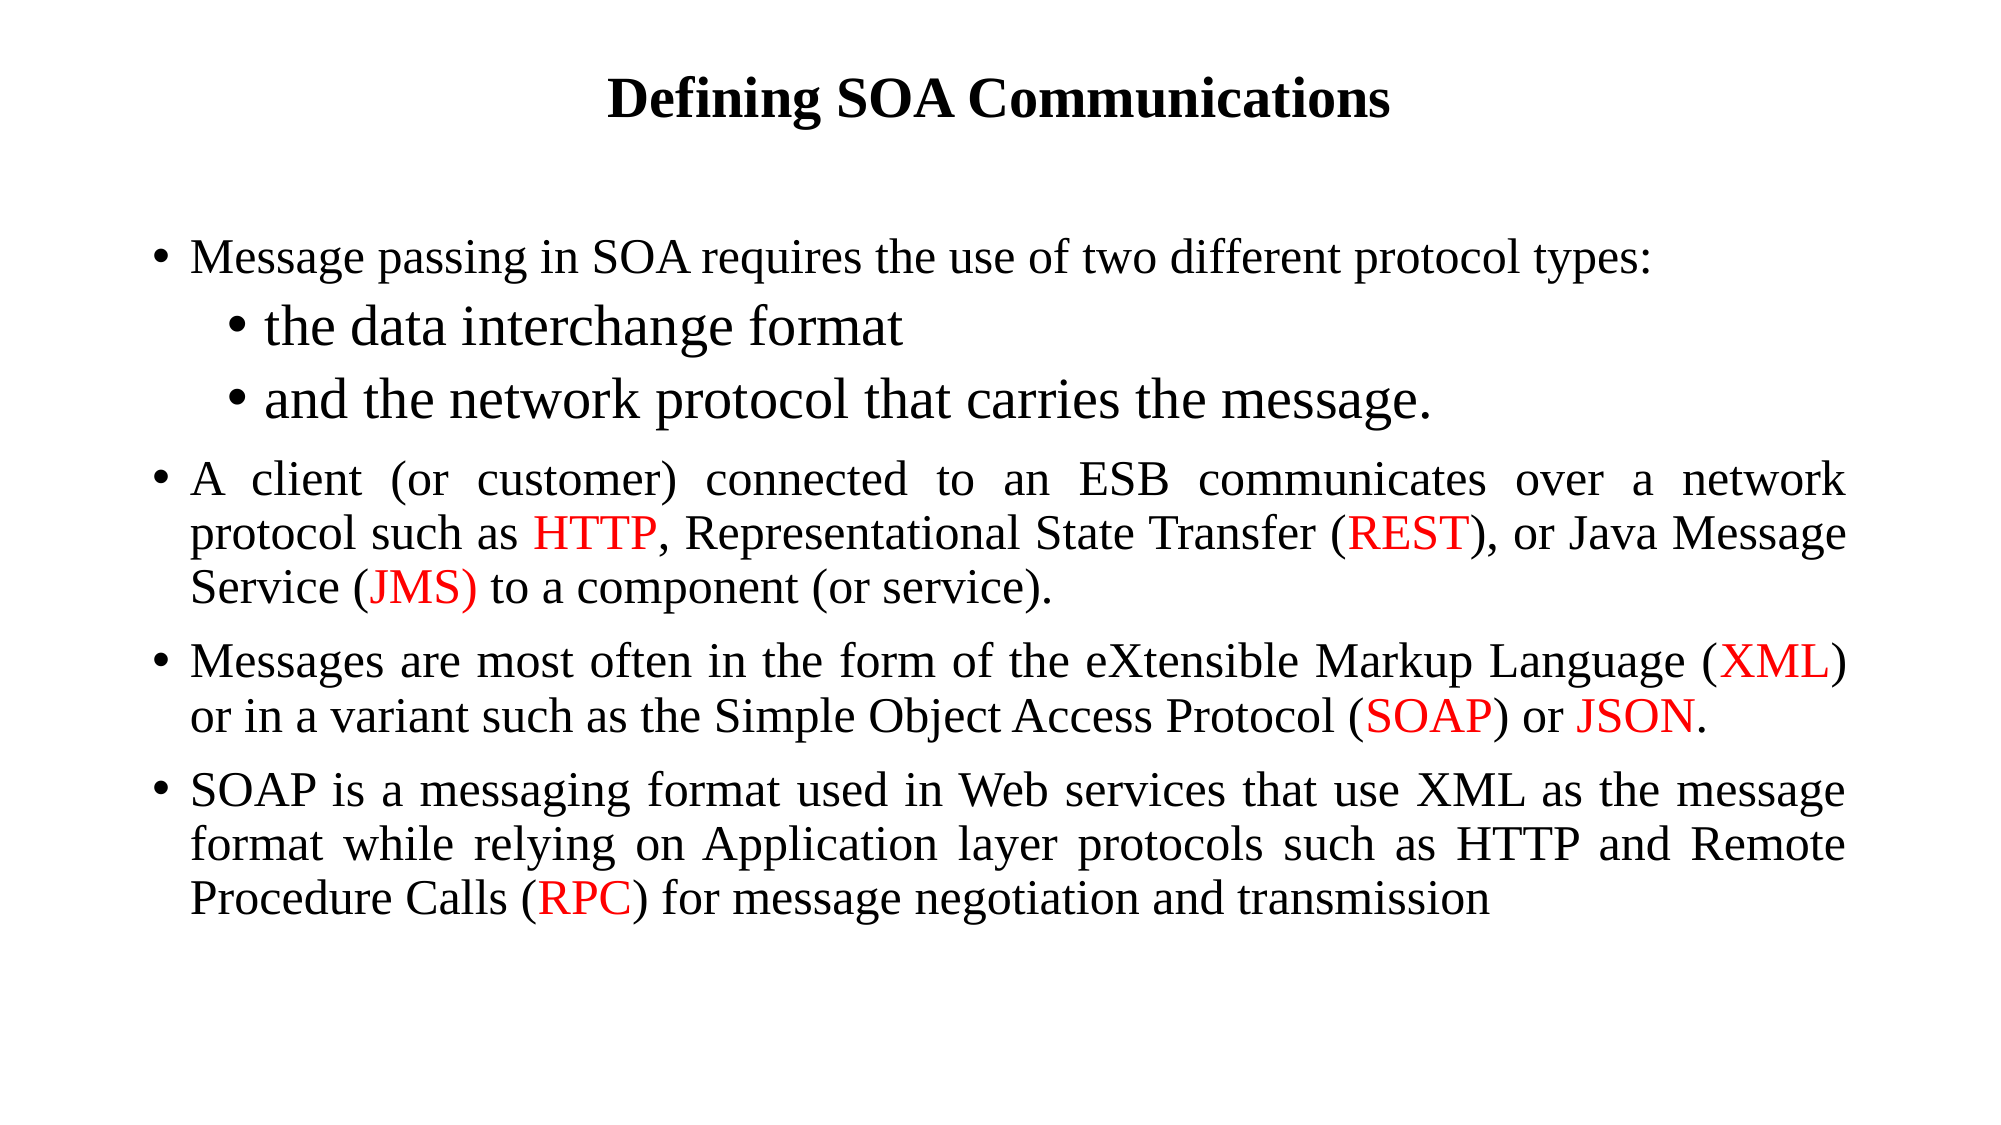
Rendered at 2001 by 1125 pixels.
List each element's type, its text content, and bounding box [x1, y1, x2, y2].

title Defining SOA Communications [137, 59, 1863, 139]
list Message passing in SOA requires the use of two different protocol types: the data interchange format and the network protocol that carries the message. A client (or customer) connected to an ESB communicates over a network protocol such as HTTP, Representational State Transfer (REST), or Java Message Service (JMS) to a component (or service). Messages are most often in the form of the eXtensible Markup Language (XML) or in a variant such as the Simple Object Access Protocol (SOAP) or JSON. SOAP is a messaging format used in Web services that use XML as the message format while relying on Application layer protocols such as HTTP and Remote Procedure Calls (RPC) for message negotiation and transmission [137, 223, 1863, 964]
